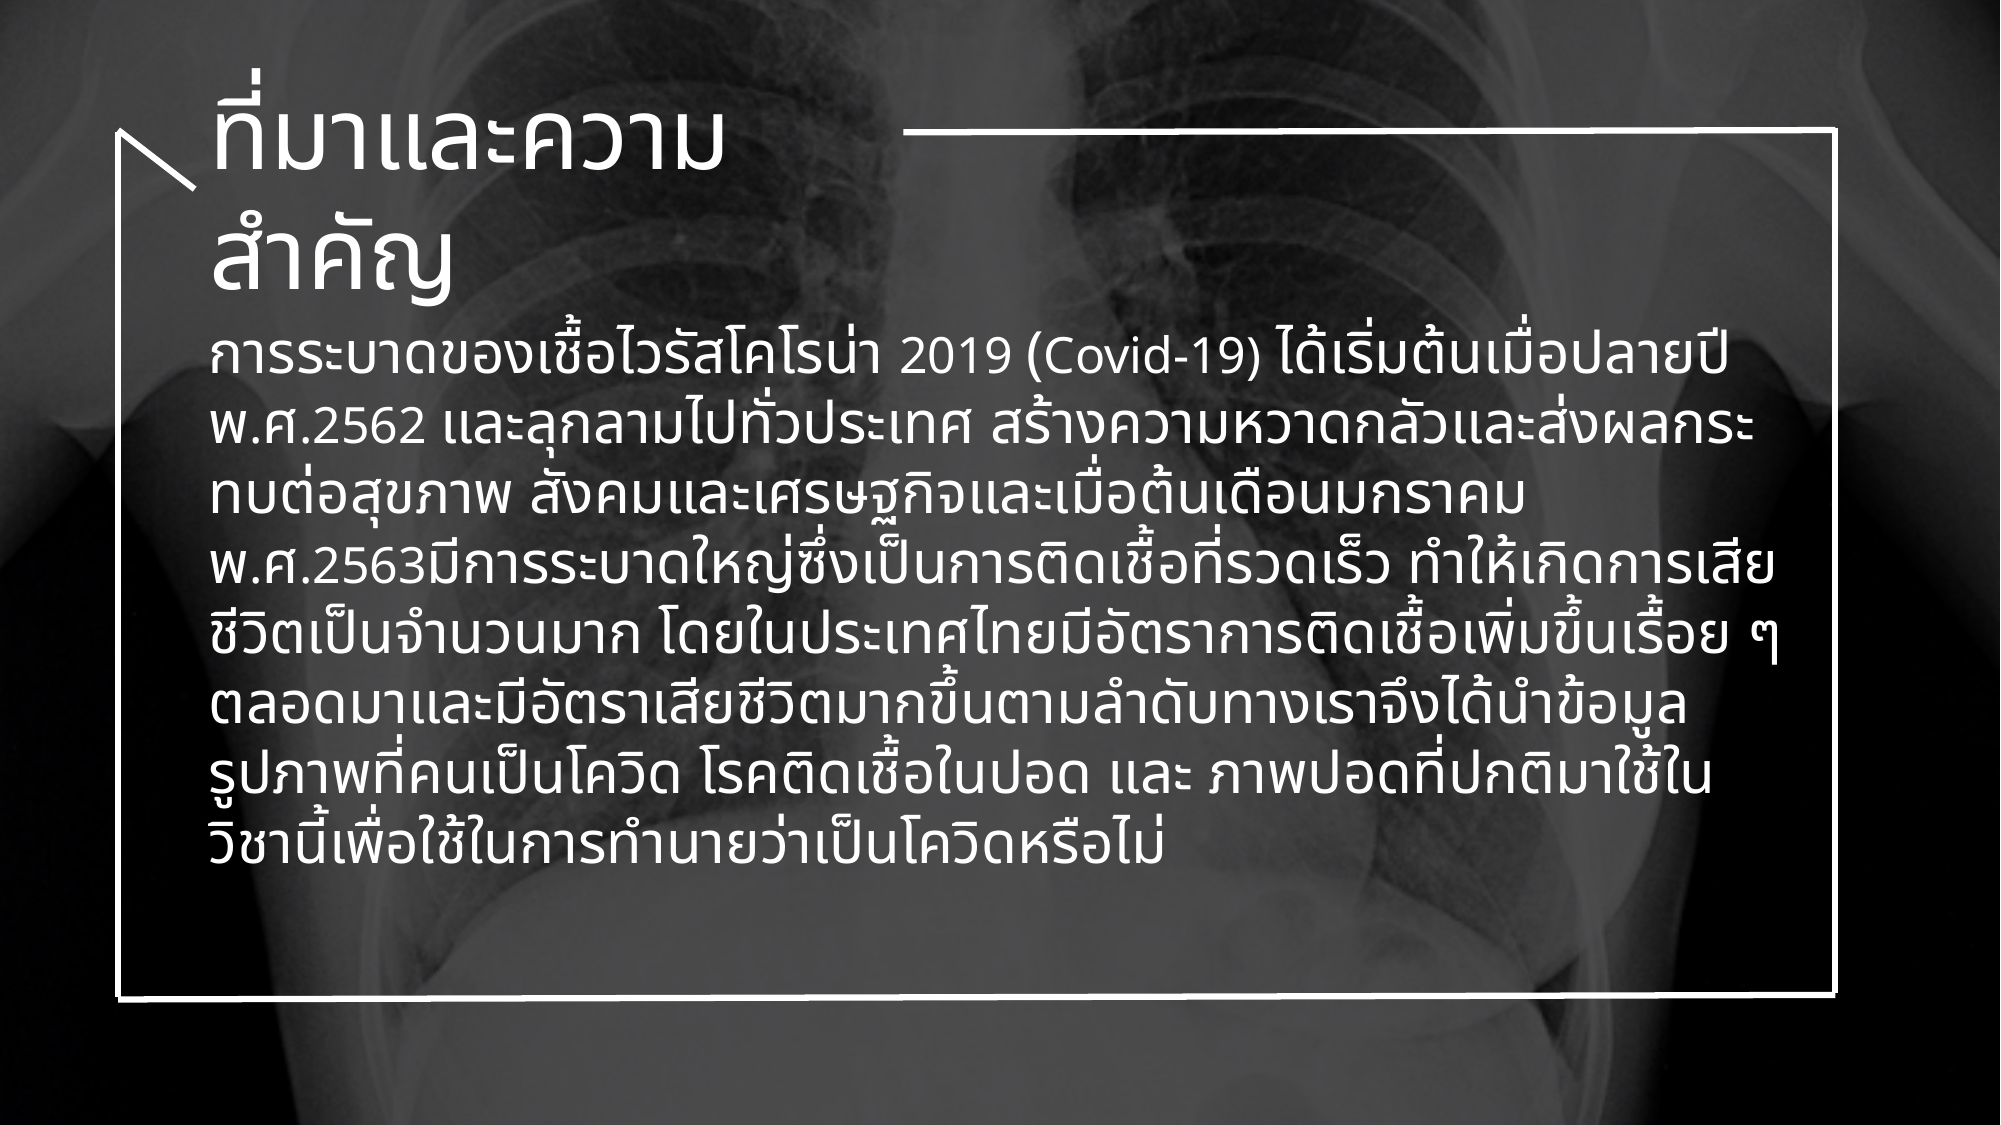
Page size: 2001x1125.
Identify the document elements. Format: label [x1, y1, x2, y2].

picture [0, 0, 2000, 1125]
text_box [118, 994, 1836, 1000]
